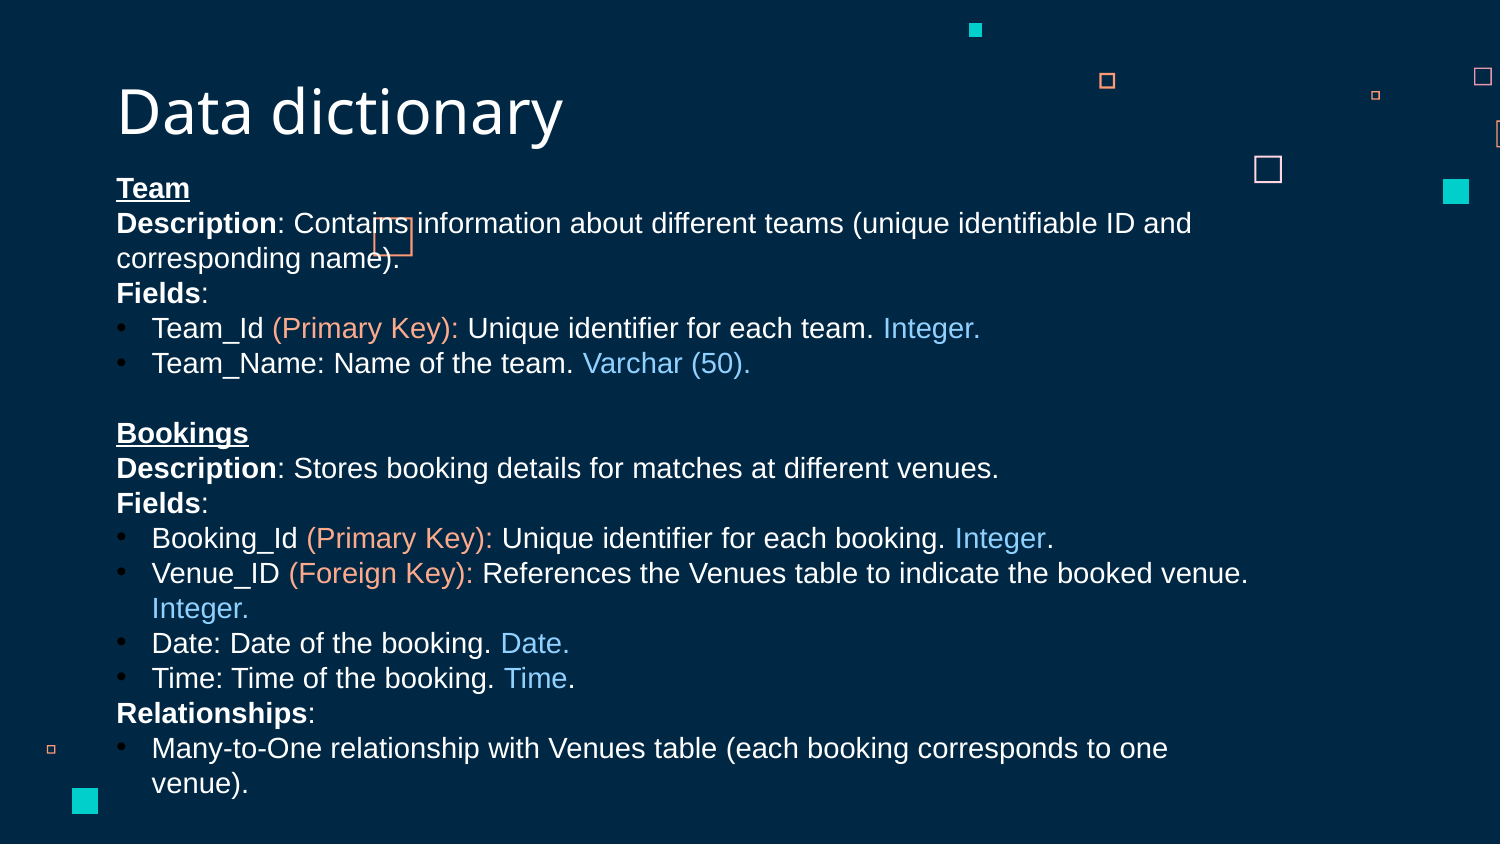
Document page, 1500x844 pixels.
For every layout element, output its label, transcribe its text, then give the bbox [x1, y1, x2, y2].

text_box Team Description: Contains information about different teams (unique identifiable ID and corresponding name). Fields: Team_Id (Primary Key): Unique identifier for each team. Integer. Team_Name: Name of the team. Varchar (50). Bookings Description: Stores booking details for matches at different venues. Fields: Booking_Id (Primary Key): Unique identifier for each booking. Integer. Venue_ID (Foreign Key): References the Venues table to indicate the booked venue. Integer. Date: Date of the booking. Date. Time: Time of the booking. Time. Relationships: Many-to-One relationship with Venues table (each booking corresponds to one venue). [101, 162, 1268, 842]
title Data dictionary [101, 67, 853, 162]
